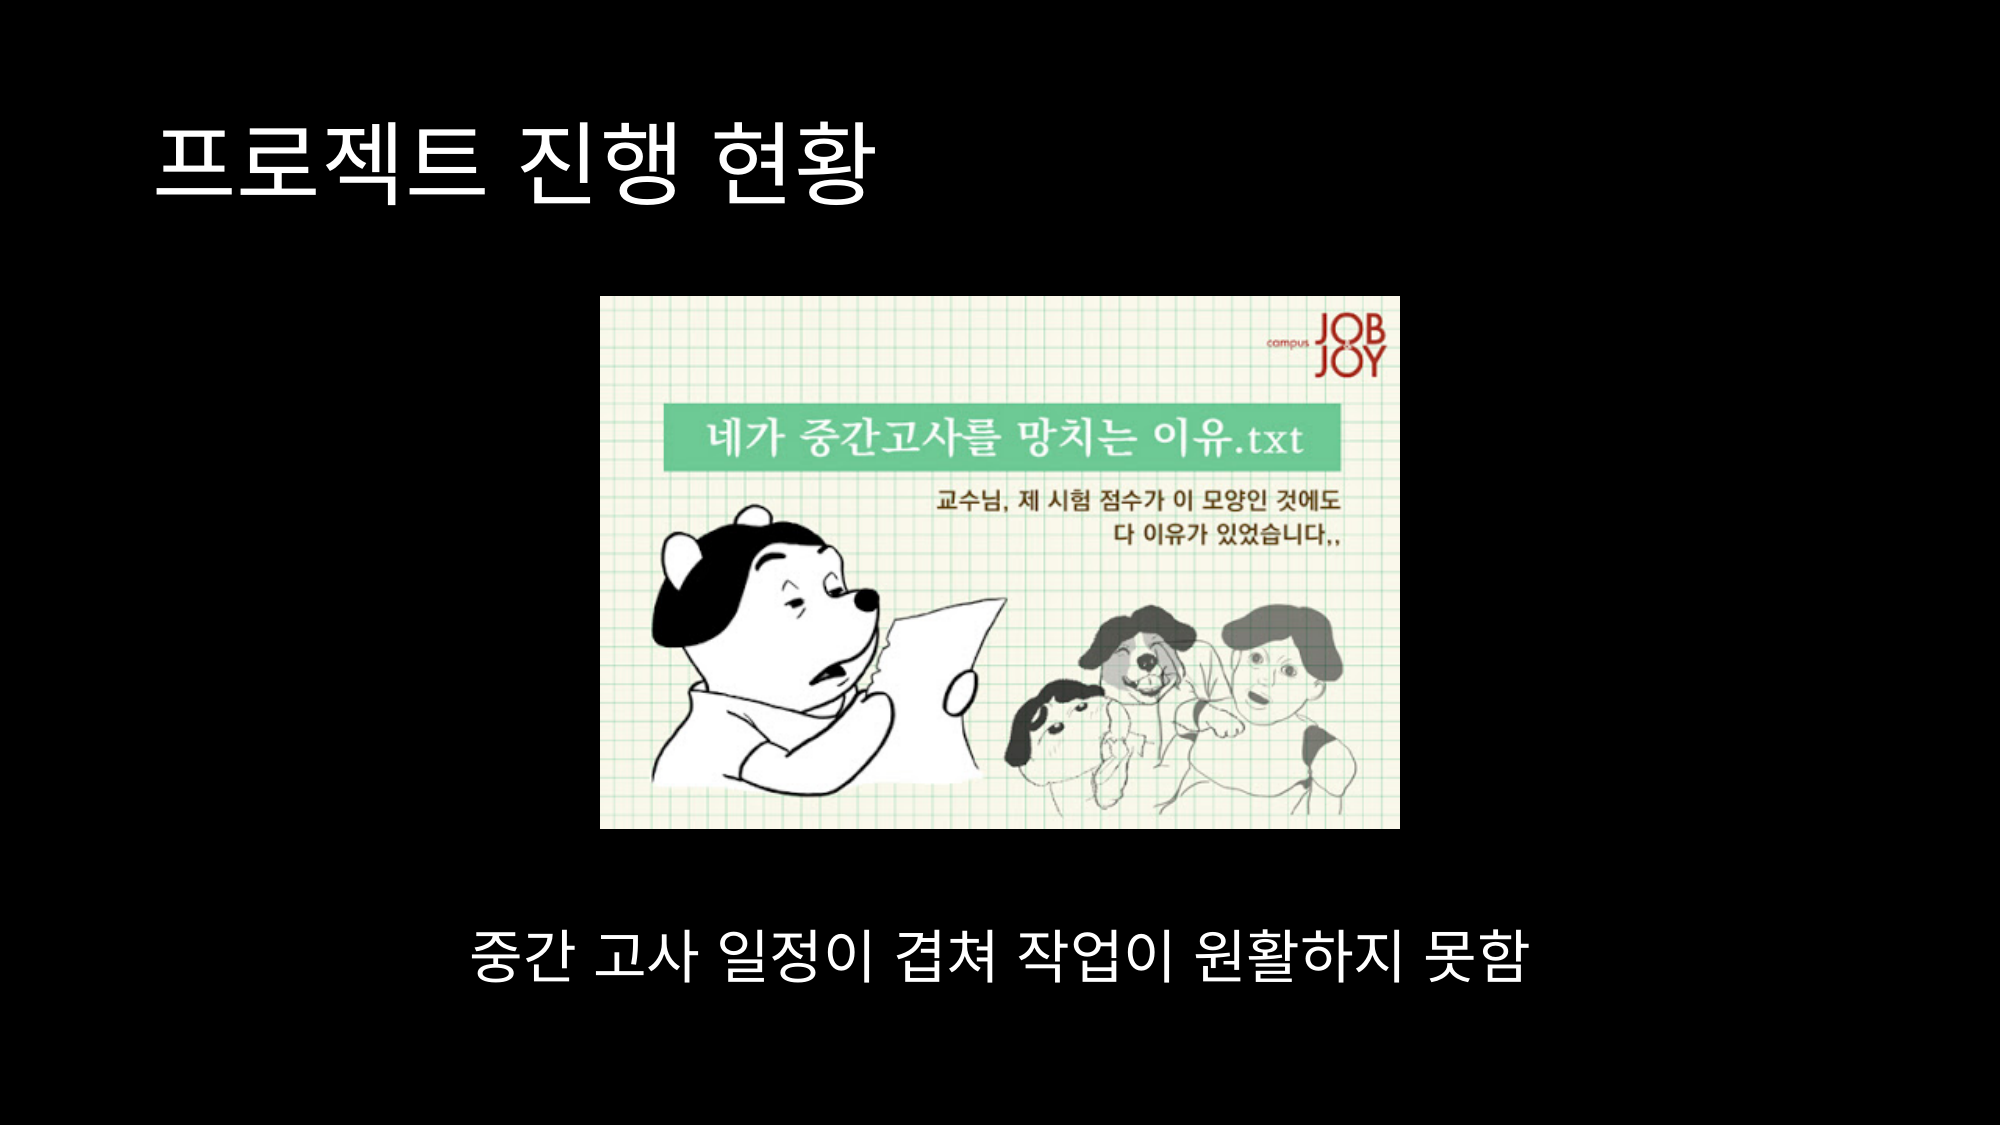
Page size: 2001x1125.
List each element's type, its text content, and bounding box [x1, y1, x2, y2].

list 중간 고사 일정이 겹쳐 작업이 원활하지 못함 [137, 920, 1863, 1014]
picture [599, 296, 1400, 829]
title 프로젝트 진행 현황 [137, 59, 1863, 278]
